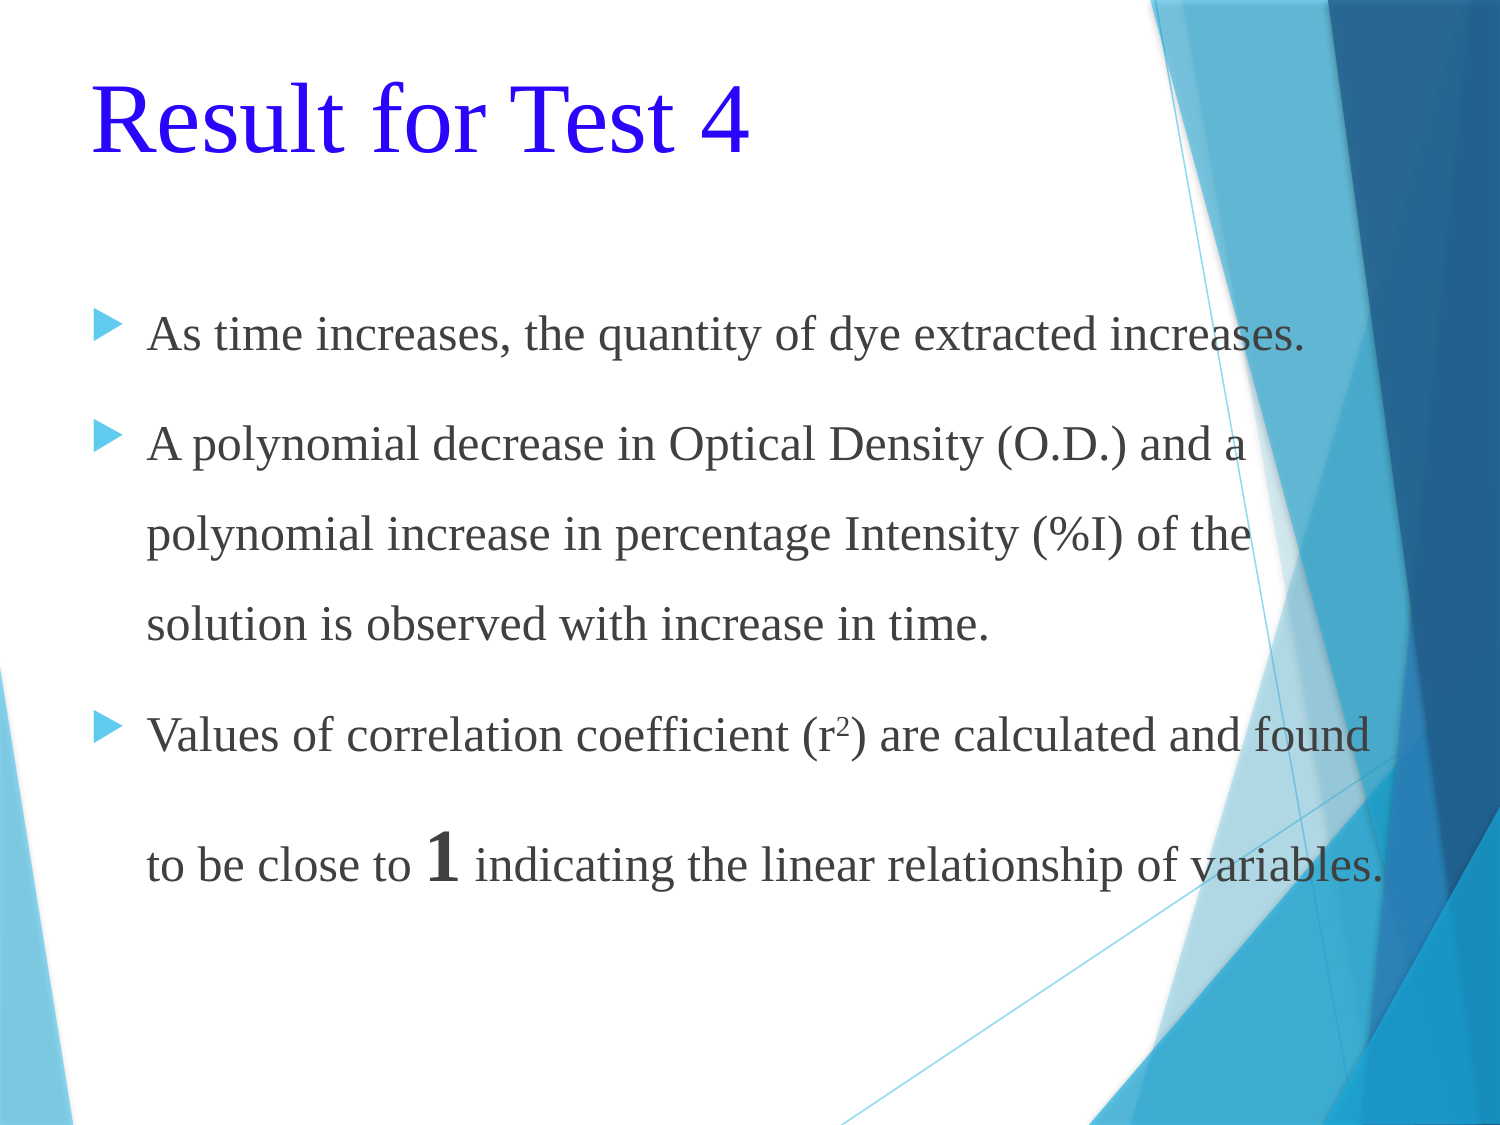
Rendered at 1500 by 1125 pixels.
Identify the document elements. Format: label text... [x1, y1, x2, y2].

list As time increases, the quantity of dye extracted increases. A polynomial decrease in Optical Density (O.D.) and a polynomial increase in percentage Intensity (%I) of the solution is observed with increase in time. Values of correlation coefficient (r2) are calculated and found to be close to 1 indicating the linear relationship of variables. [75, 262, 1425, 1005]
text_box Result for Test 4 [74, 45, 1425, 233]
